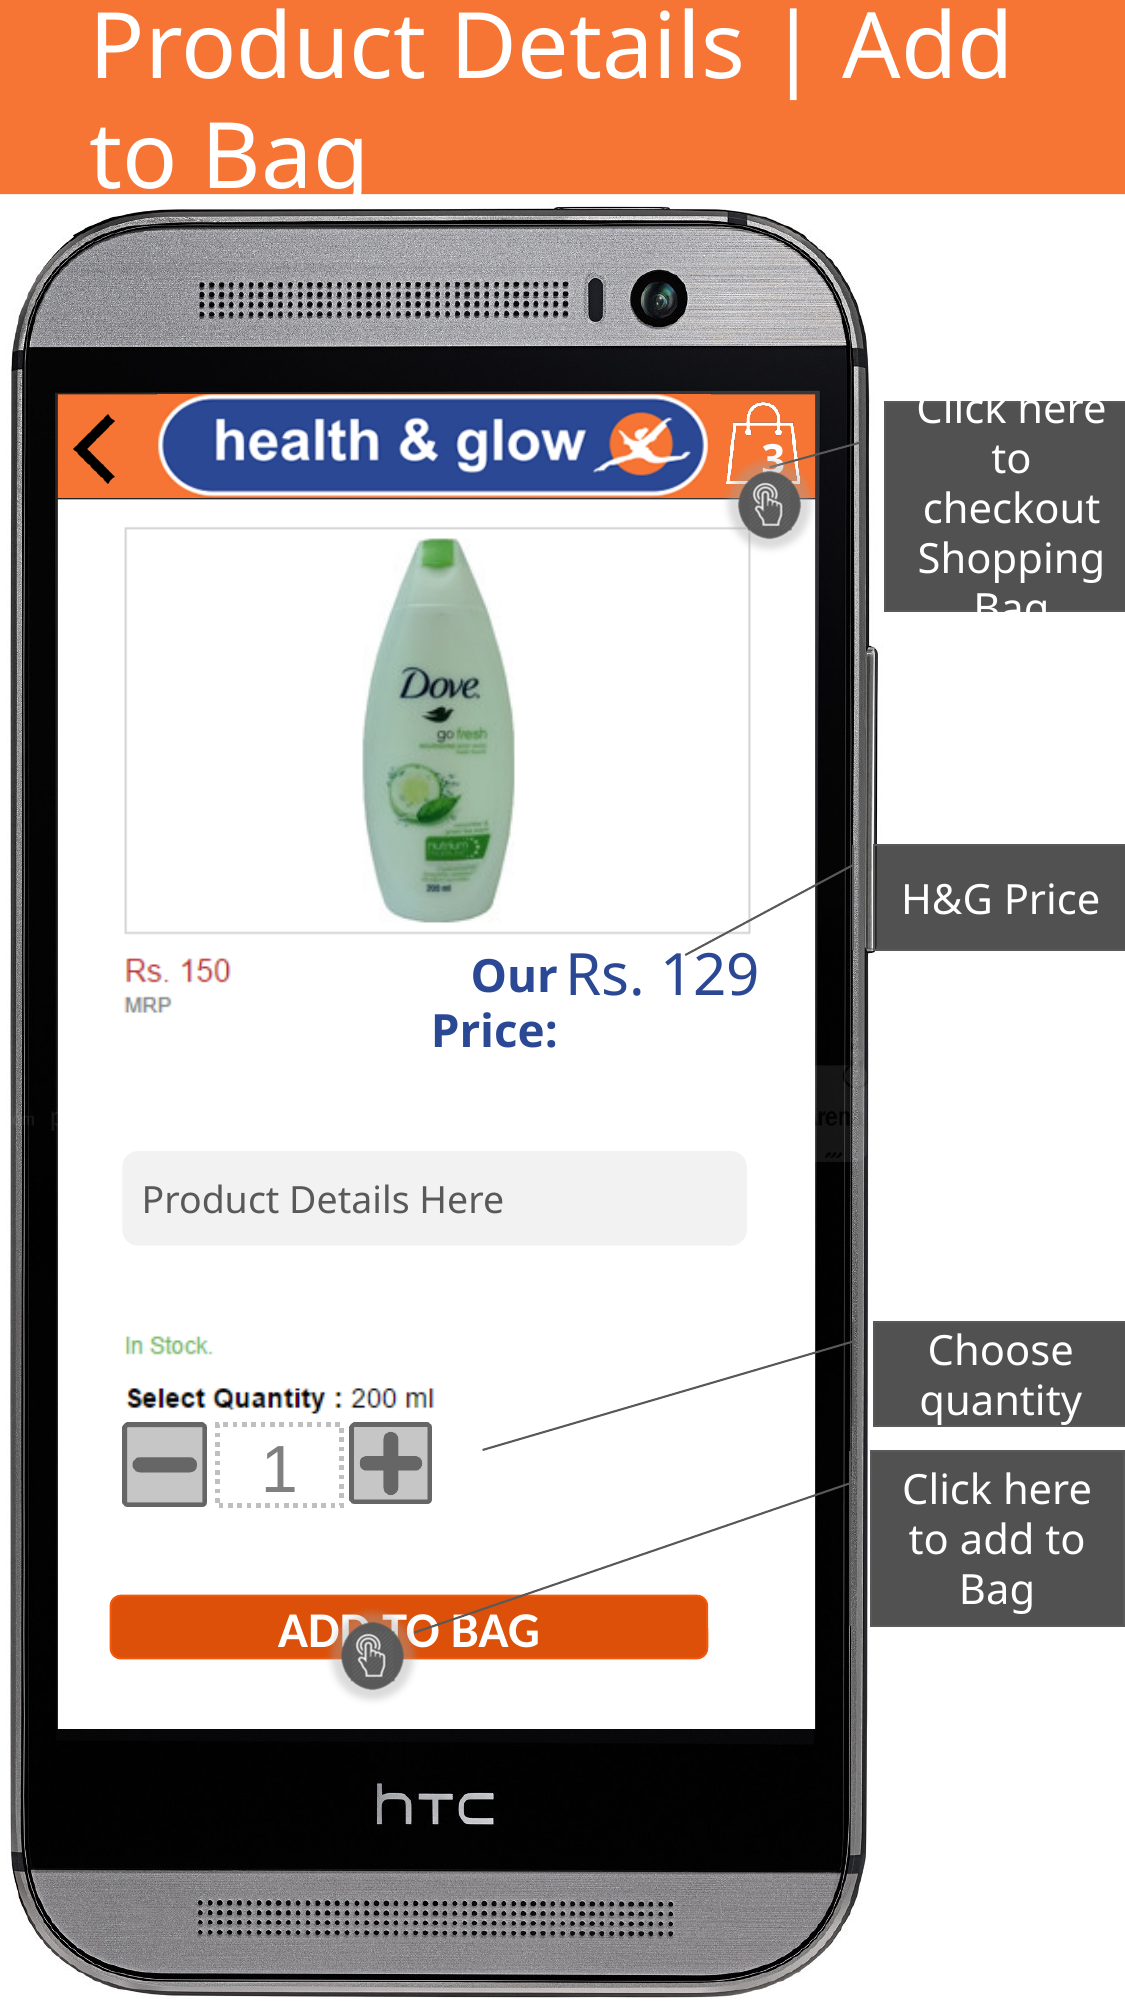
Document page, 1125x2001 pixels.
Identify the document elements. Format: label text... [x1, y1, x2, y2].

picture [2, 199, 884, 2000]
text_box Choose quantity [884, 1321, 1125, 1427]
text_box H&G Price [884, 844, 1125, 951]
text_box Click here to checkout Shopping Bag [884, 401, 1125, 612]
text_box Click here to add to Bag [884, 1450, 1125, 1627]
text_box Product Details | Add to Bag [0, 0, 1125, 195]
